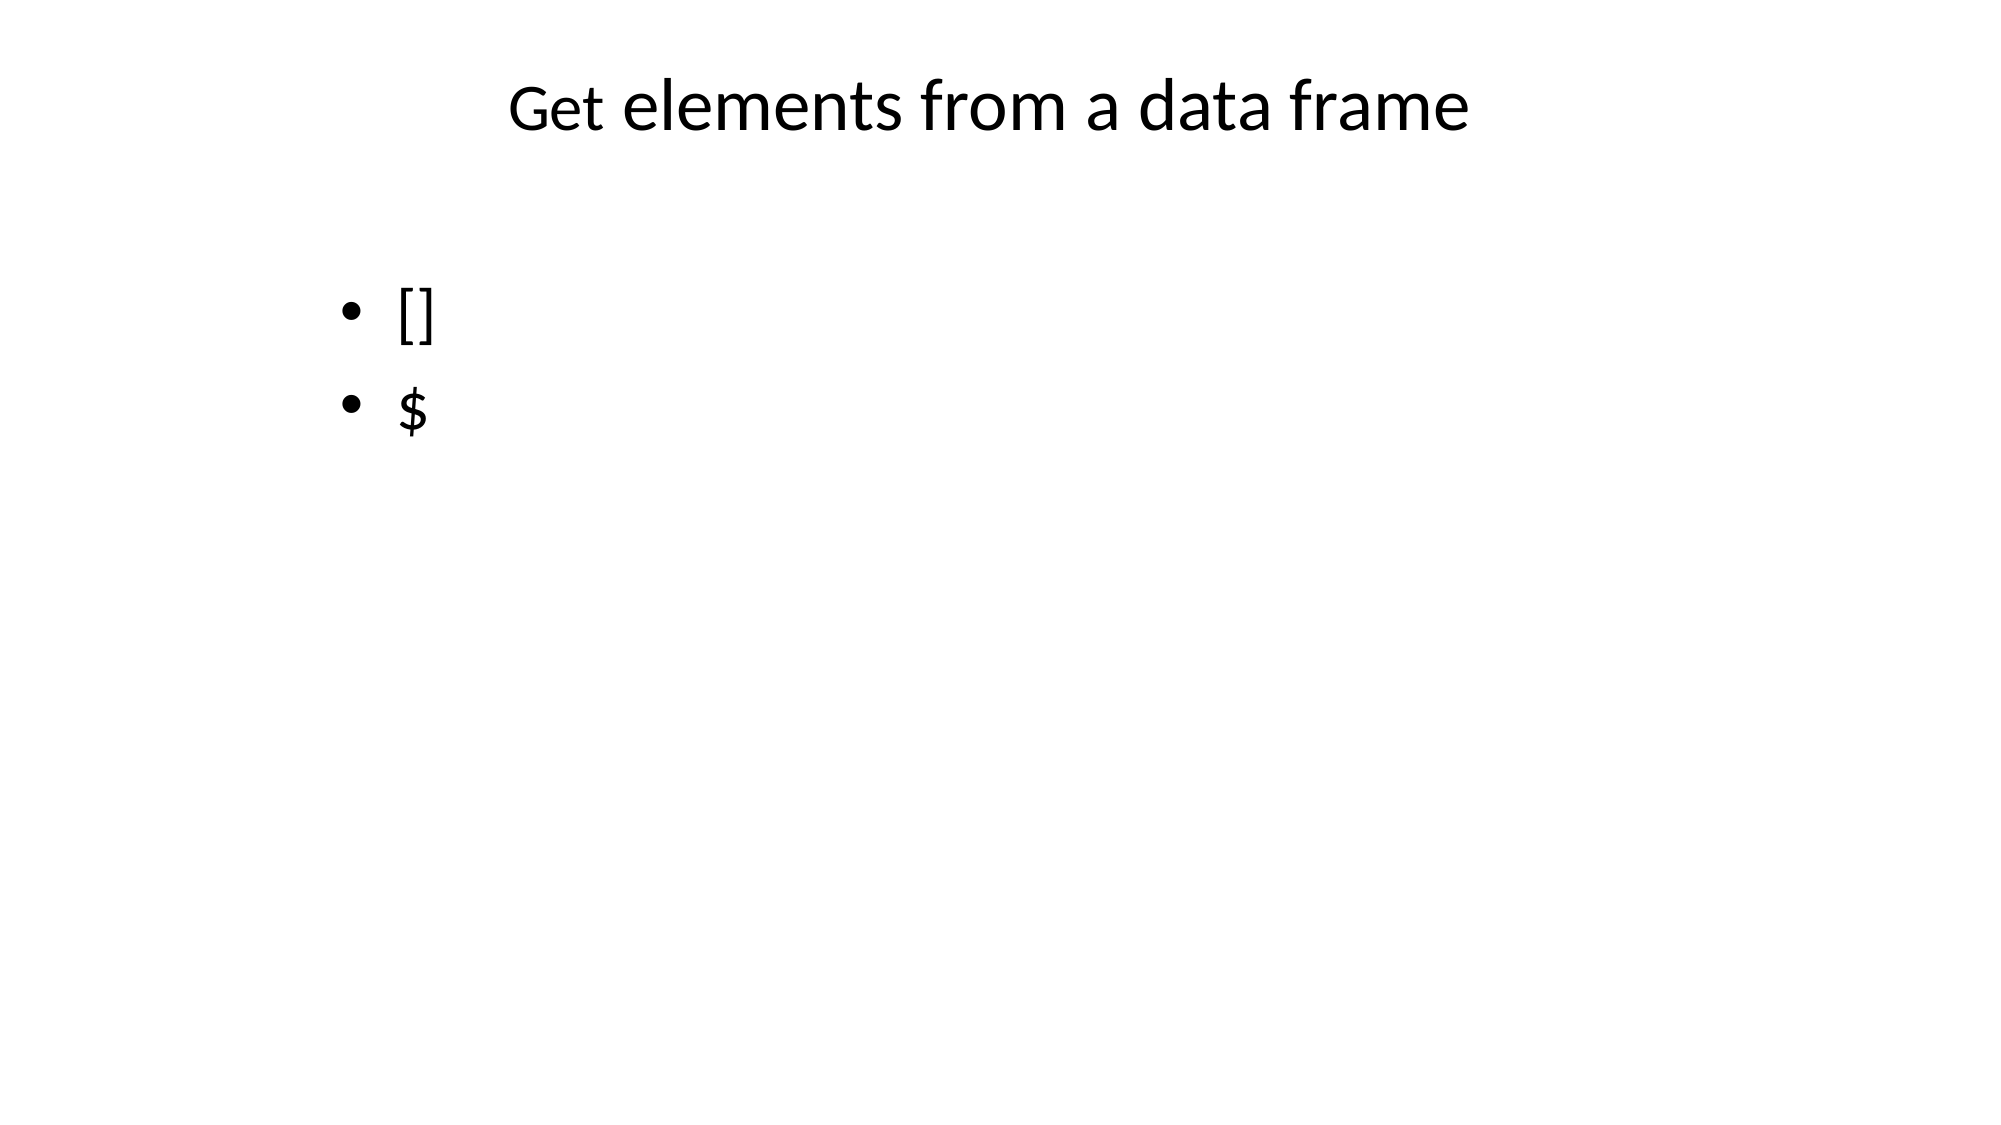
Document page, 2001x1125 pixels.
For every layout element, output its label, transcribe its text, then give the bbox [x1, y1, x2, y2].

title Get elements from a data frame [314, 42, 1665, 159]
list [] $ [324, 262, 1675, 1005]
